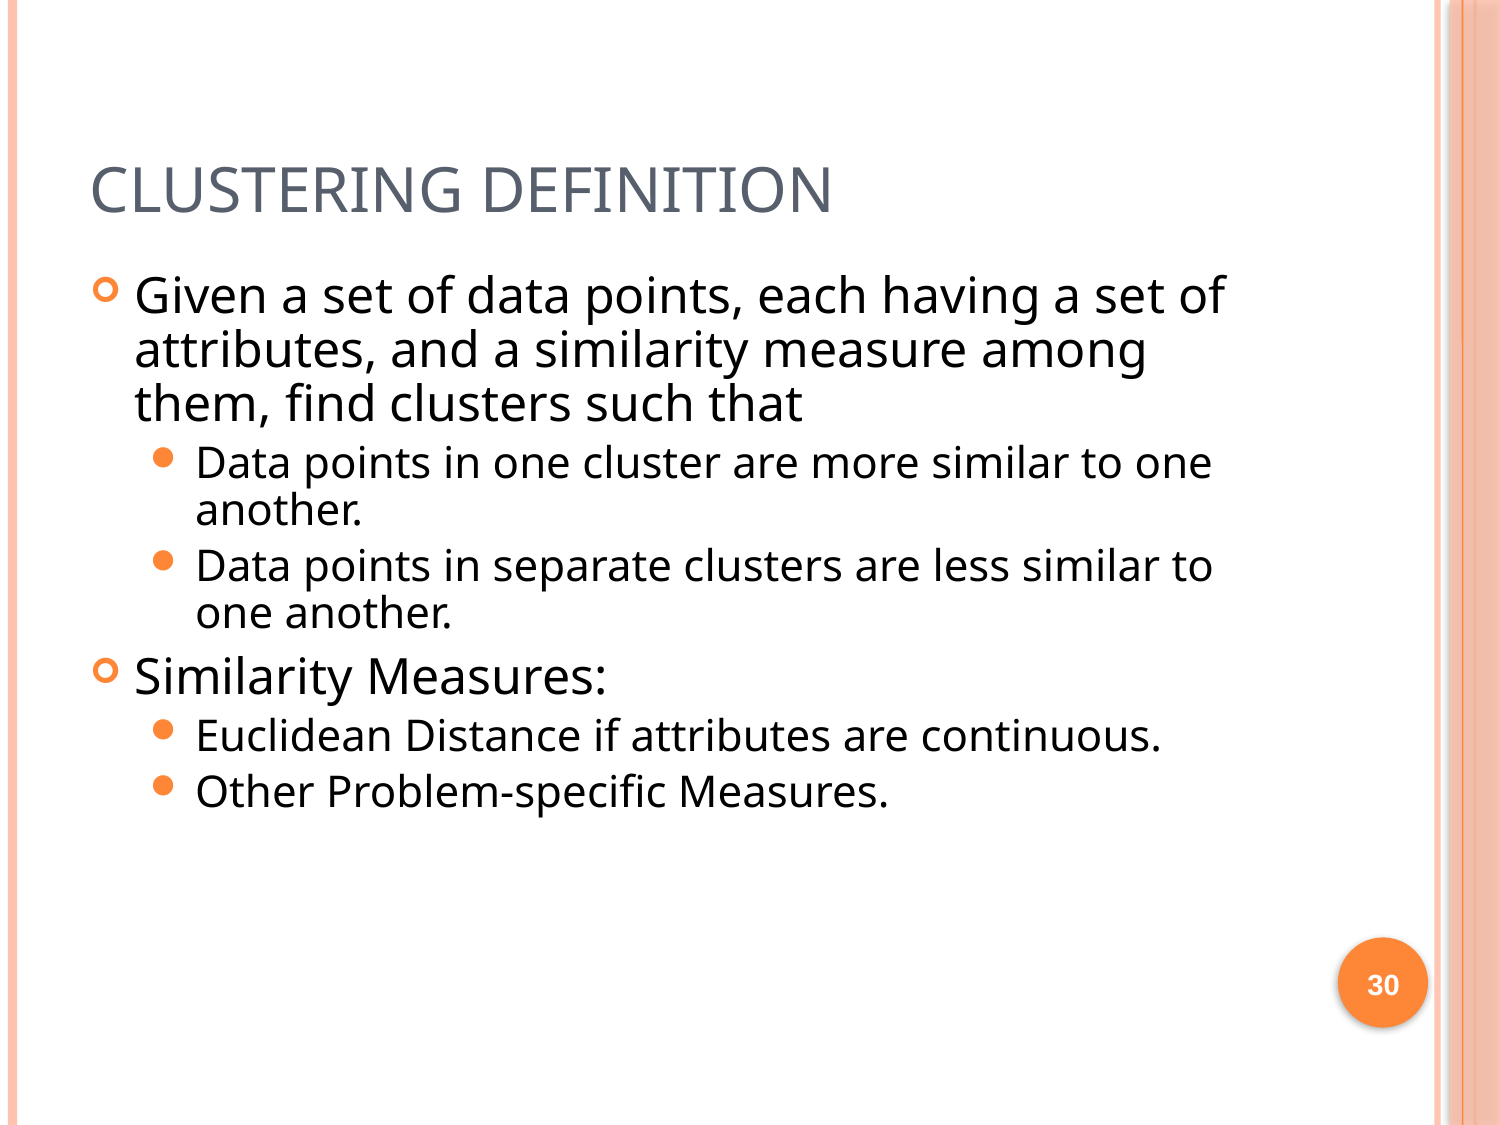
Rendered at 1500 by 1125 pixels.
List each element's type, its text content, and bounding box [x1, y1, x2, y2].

slide_number 30 [1333, 940, 1434, 1026]
title Clustering Definition [75, 45, 1300, 233]
list Given a set of data points, each having a set of attributes, and a similarity measure among them, find clusters such that Data points in one cluster are more similar to one another. Data points in separate clusters are less similar to one another. Similarity Measures: Euclidean Distance if attributes are continuous. Other Problem-specific Measures. [74, 262, 1301, 1063]
